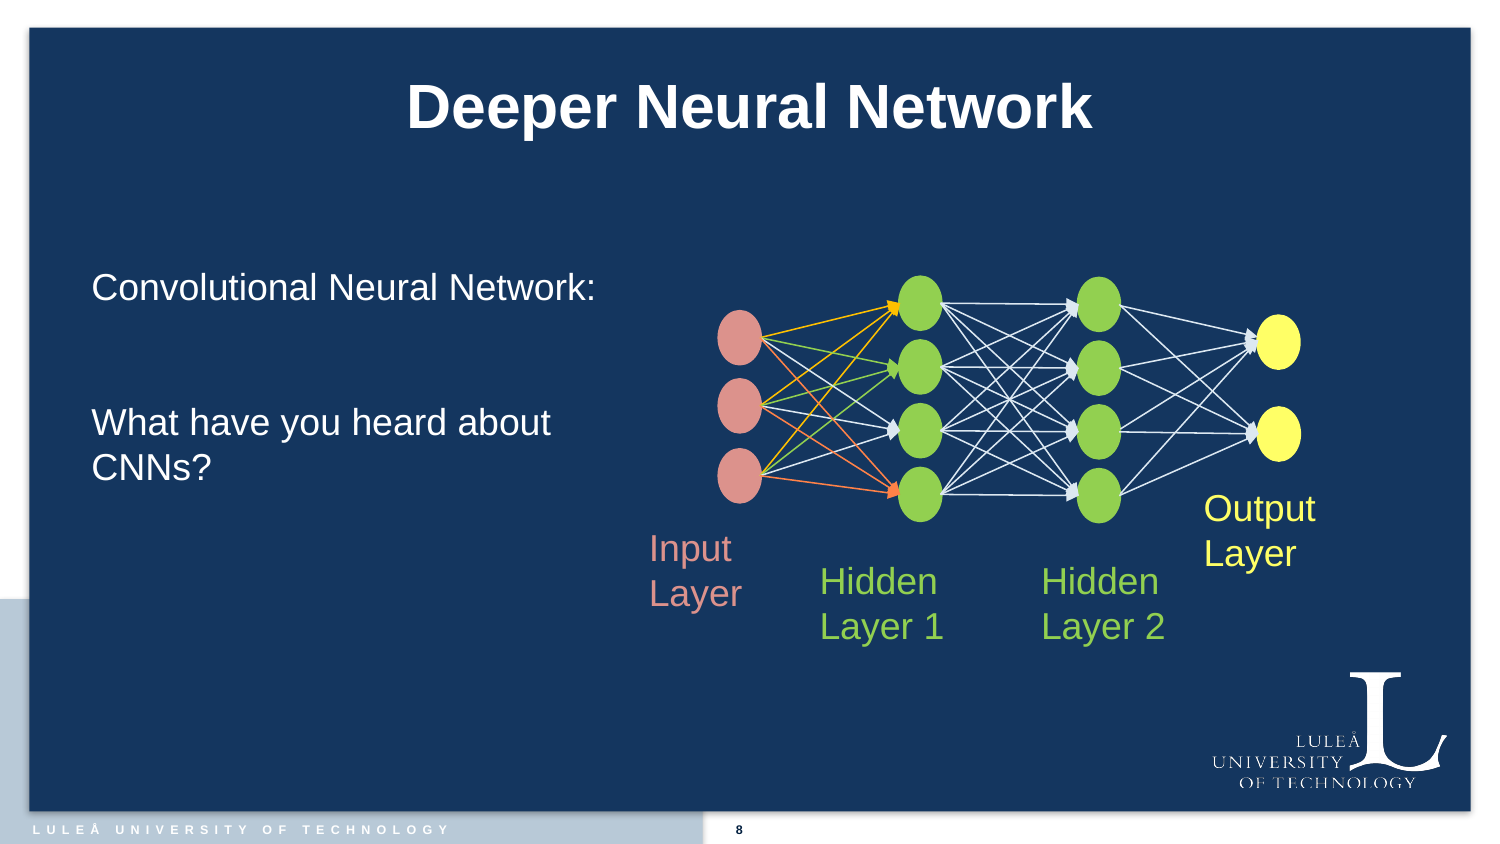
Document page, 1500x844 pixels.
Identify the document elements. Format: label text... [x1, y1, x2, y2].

text_box [907, 339, 933, 395]
text_box Output Layer [1188, 476, 1401, 582]
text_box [940, 431, 1079, 493]
text_box [1085, 340, 1113, 396]
text_box [717, 309, 754, 366]
text_box [1265, 406, 1302, 462]
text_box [759, 337, 901, 495]
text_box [1120, 339, 1259, 494]
text_box Convolutional Neural Network: What have you heard about CNNs? [76, 255, 635, 541]
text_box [759, 302, 901, 336]
text_box [899, 466, 941, 523]
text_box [940, 304, 1079, 367]
text_box [1078, 467, 1121, 524]
text_box Hidden Layer 1 [804, 550, 1026, 655]
text_box [1265, 314, 1301, 370]
text_box [717, 378, 752, 434]
text_box [898, 275, 943, 332]
text_box [1076, 276, 1122, 333]
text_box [1120, 305, 1259, 338]
text_box [1085, 404, 1113, 460]
text_box [717, 448, 755, 504]
text_box [907, 402, 933, 459]
text_box Input Layer [634, 516, 846, 622]
text_box Hidden Layer 2 [1026, 549, 1258, 655]
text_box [940, 367, 1079, 431]
title Deeper Neural Network [53, 29, 1447, 178]
